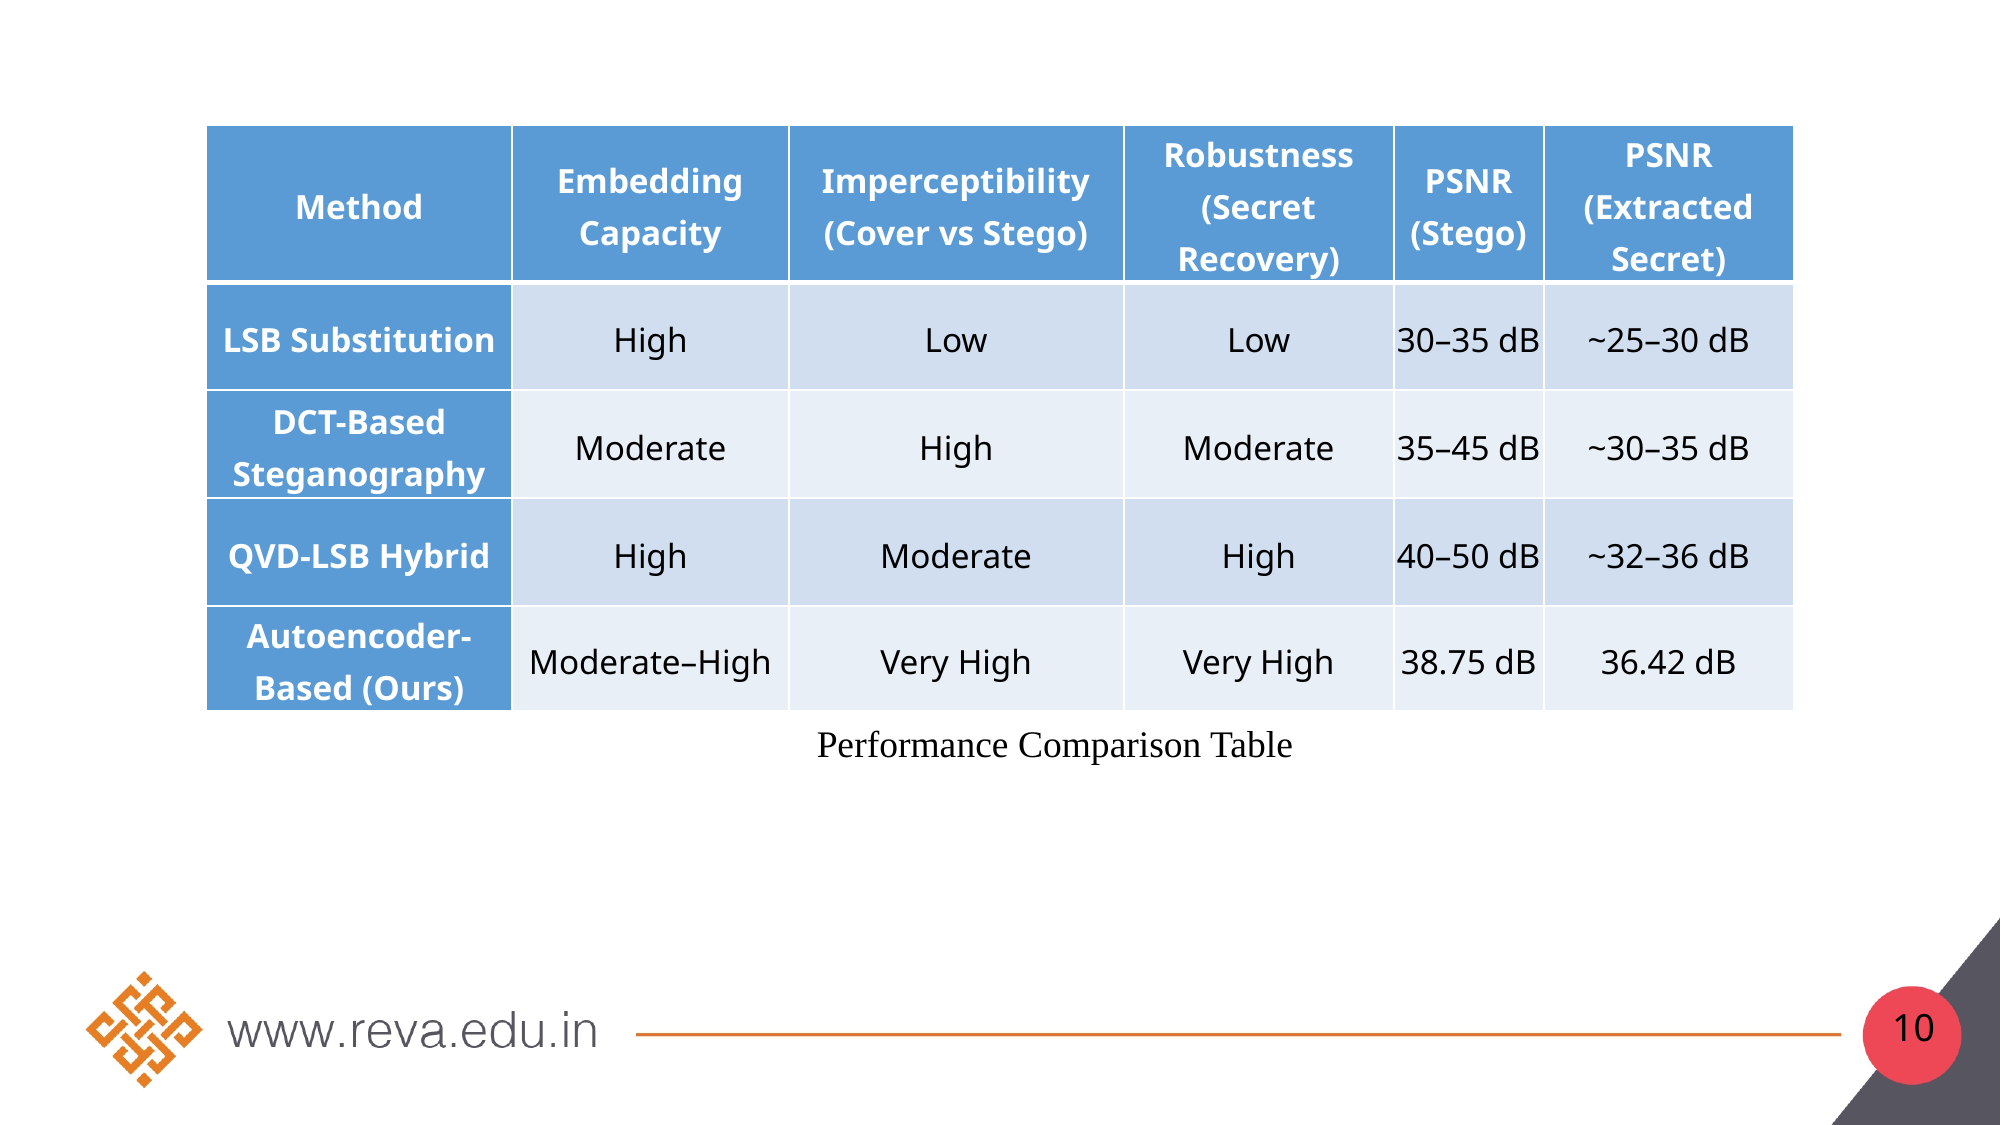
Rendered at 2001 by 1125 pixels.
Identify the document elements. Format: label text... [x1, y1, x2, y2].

table_cell ~30–35 dB [1545, 391, 1793, 497]
table_cell High [513, 285, 788, 389]
table_header PSNR (Stego) [1395, 126, 1543, 280]
table_cell QVD-LSB Hybrid [207, 499, 511, 605]
table_cell ~25–30 dB [1545, 285, 1793, 389]
table_cell Low [1125, 285, 1393, 389]
table_cell Moderate–High [513, 607, 788, 710]
table_cell Moderate [790, 499, 1123, 605]
picture [0, 0, 2000, 1125]
table_cell 40–50 dB [1395, 499, 1543, 605]
table_header Imperceptibility (Cover vs Stego) [790, 126, 1123, 280]
table_cell High [513, 499, 788, 605]
table_cell Moderate [513, 391, 788, 497]
table_header Method [207, 126, 511, 280]
table_header PSNR (Extracted Secret) [1545, 126, 1793, 280]
table_cell ~32–36 dB [1545, 499, 1793, 605]
table_cell 36.42 dB [1545, 607, 1793, 710]
slide_number 10 [1864, 999, 1963, 1060]
table_header Embedding Capacity [513, 126, 788, 280]
table_cell High [790, 391, 1123, 497]
table_cell Very High [1125, 607, 1393, 710]
table_header Robustness (Secret Recovery) [1125, 126, 1393, 280]
table_cell Very High [790, 607, 1123, 710]
table_cell Autoencoder-Based (Ours) [207, 607, 511, 710]
text_box Performance Comparison Table [802, 712, 1309, 773]
table_cell High [1125, 499, 1393, 605]
table_cell LSB Substitution [207, 285, 511, 389]
table_cell Low [790, 285, 1123, 389]
table_cell 35–45 dB [1395, 391, 1543, 497]
table_cell DCT-Based Steganography [207, 391, 511, 497]
table_cell 30–35 dB [1395, 285, 1543, 389]
table_cell 38.75 dB [1395, 607, 1543, 710]
table_cell Moderate [1125, 391, 1393, 497]
